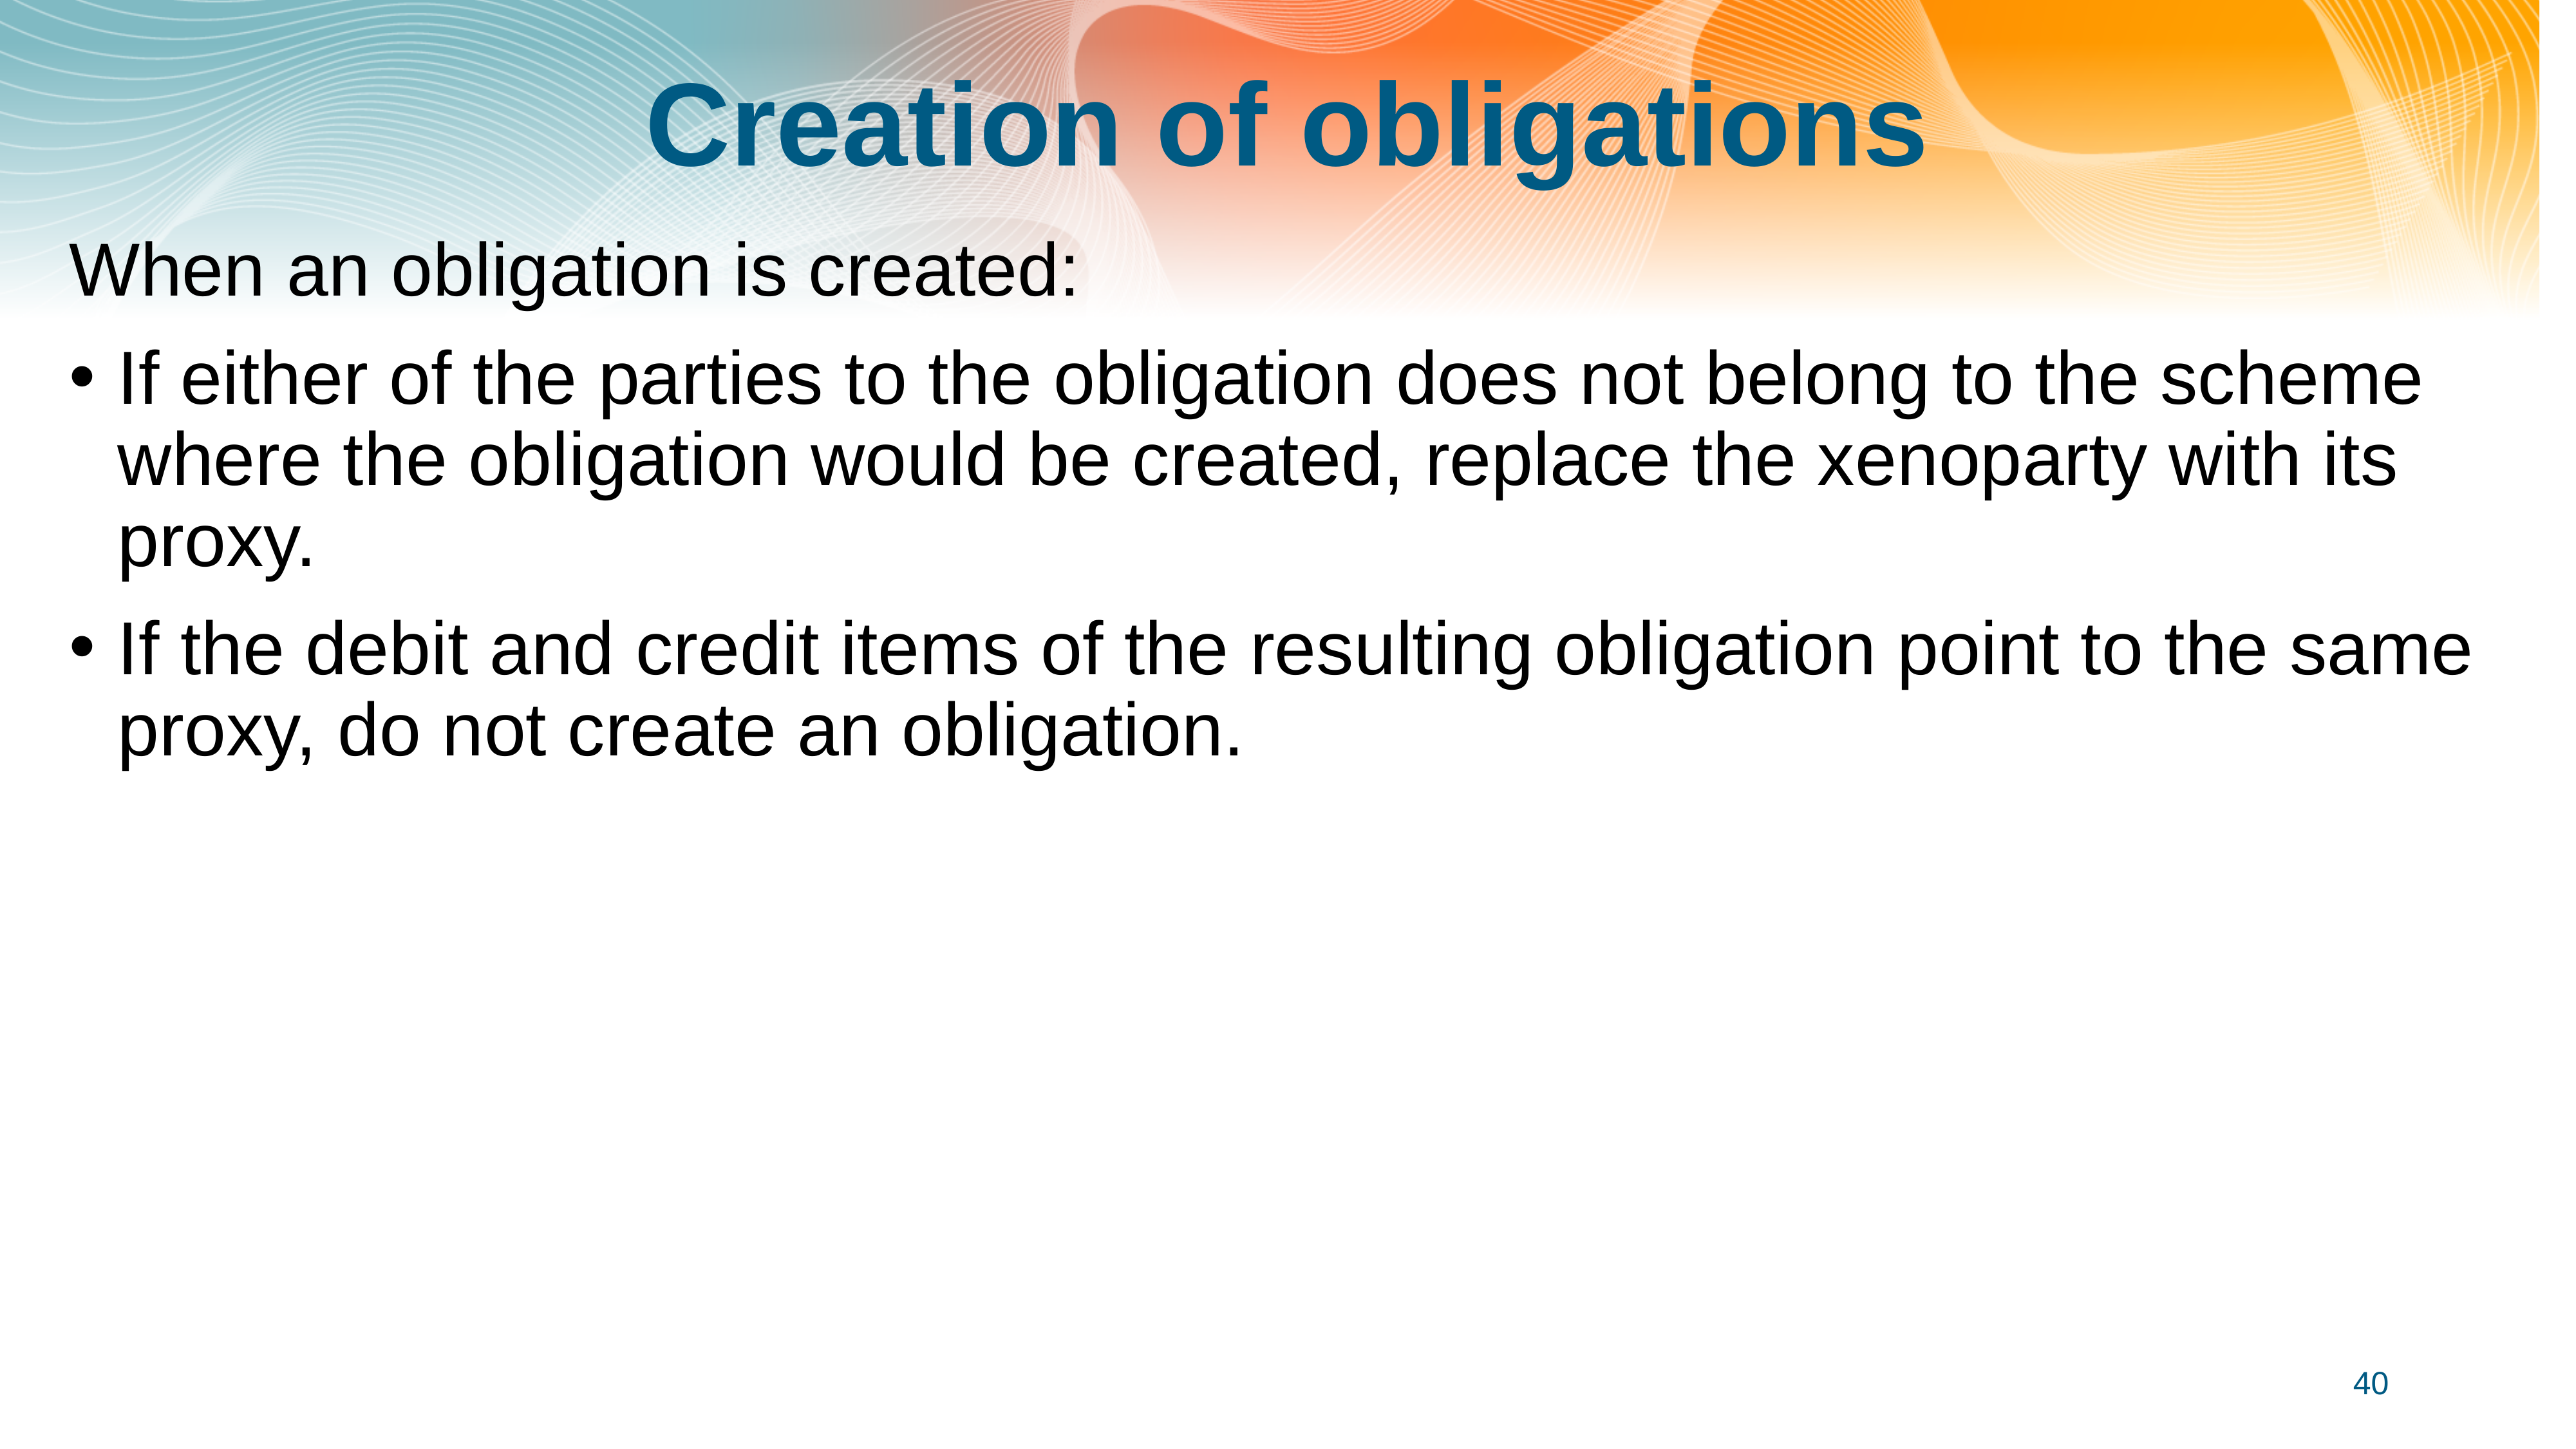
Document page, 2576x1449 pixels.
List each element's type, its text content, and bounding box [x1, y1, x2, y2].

picture [0, 0, 2540, 1417]
slide_number 40 [1819, 1343, 2399, 1421]
list When an obligation is created: If either of the parties to the obligation does not belong to the scheme where the obligation would be created, replace the xenoparty with its proxy. If the debit and credit items of the resulting obligation point to the same proxy, do not create an obligation. [60, 226, 2516, 1305]
title Creation of obligations [60, 48, 2516, 207]
